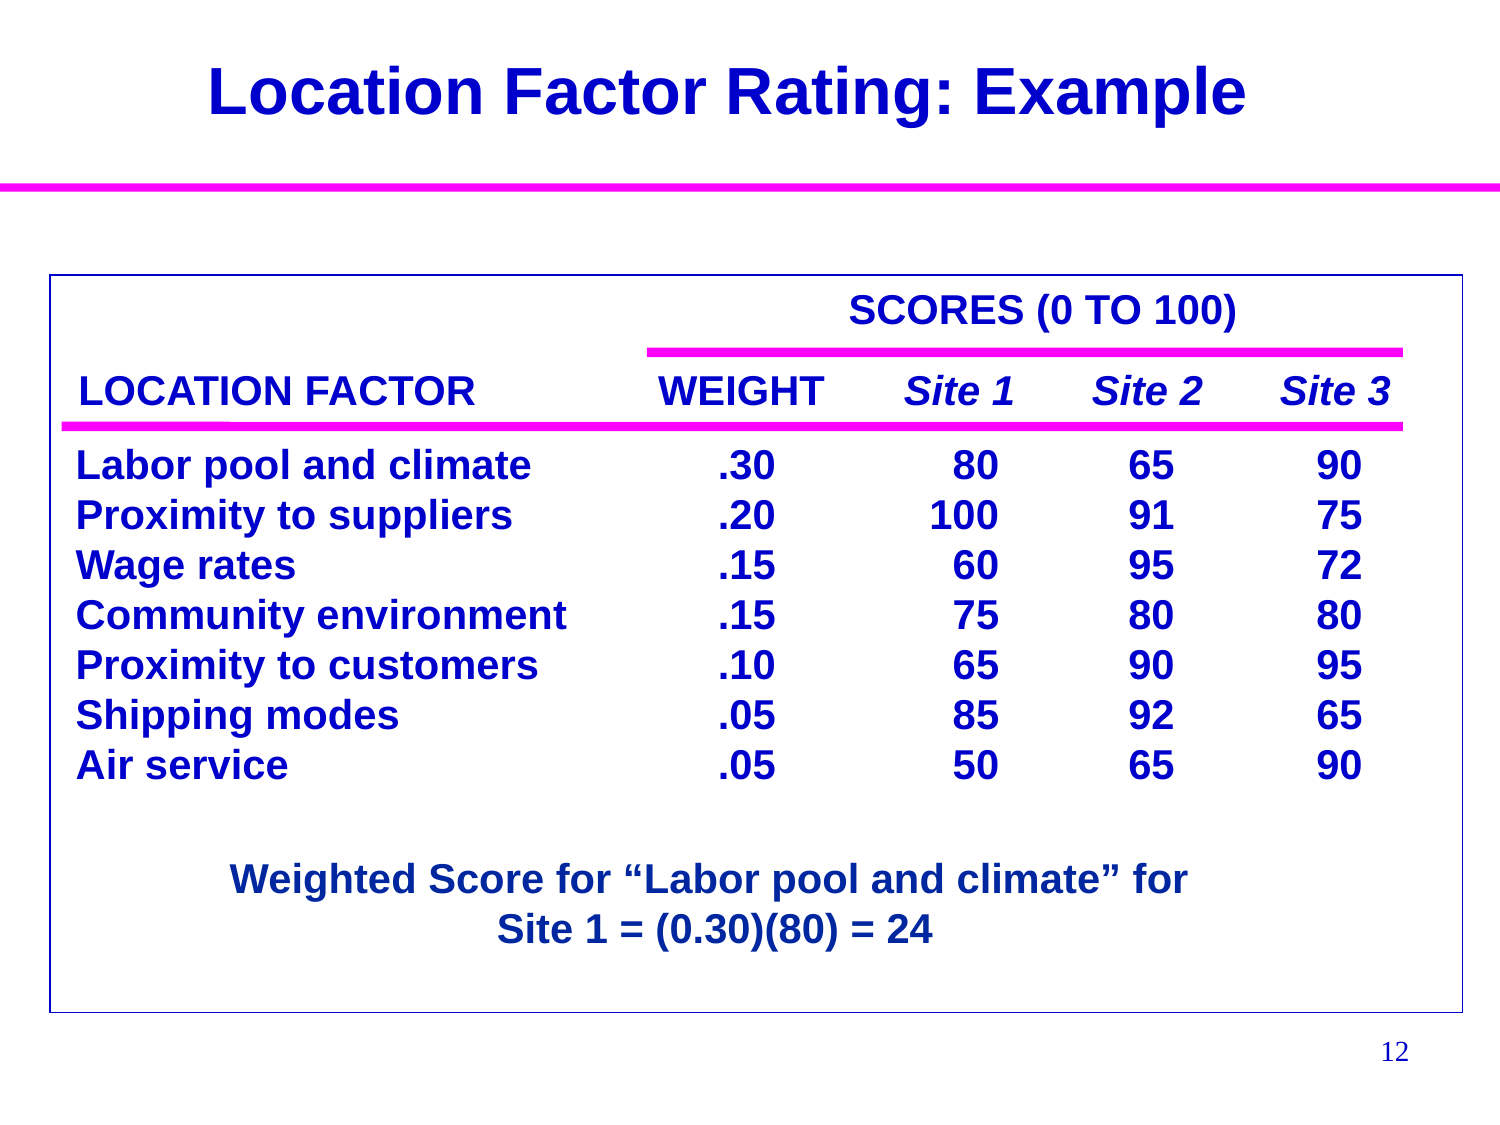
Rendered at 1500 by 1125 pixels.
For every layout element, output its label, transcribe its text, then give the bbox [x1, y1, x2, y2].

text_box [49, 274, 1463, 1013]
slide_number 12 [1074, 1024, 1425, 1103]
title Location Factor Rating: Example [62, 31, 1413, 145]
